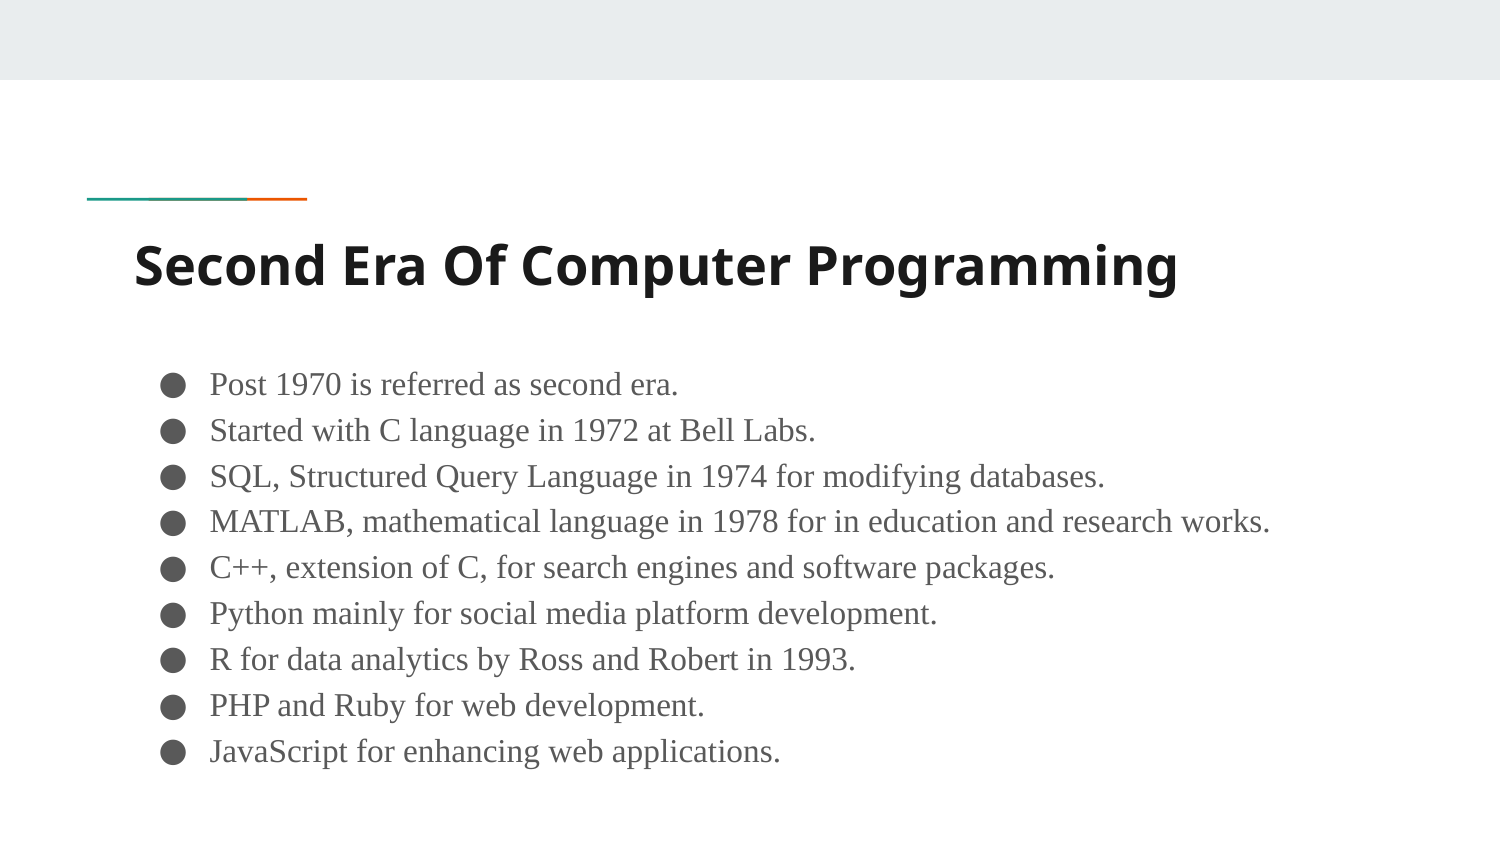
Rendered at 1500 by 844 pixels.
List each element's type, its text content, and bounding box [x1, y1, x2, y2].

title Second Era Of Computer Programming [119, 216, 1381, 305]
list Post 1970 is referred as second era. Started with C language in 1972 at Bell Labs. SQL, Structured Query Language in 1974 for modifying databases. MATLAB, mathematical language in 1978 for in education and research works. C++, extension of C, for search engines and software packages. Python mainly for social media platform development. R for data analytics by Ross and Robert in 1993. PHP and Ruby for web development. JavaScript for enhancing web applications. [119, 341, 1381, 712]
